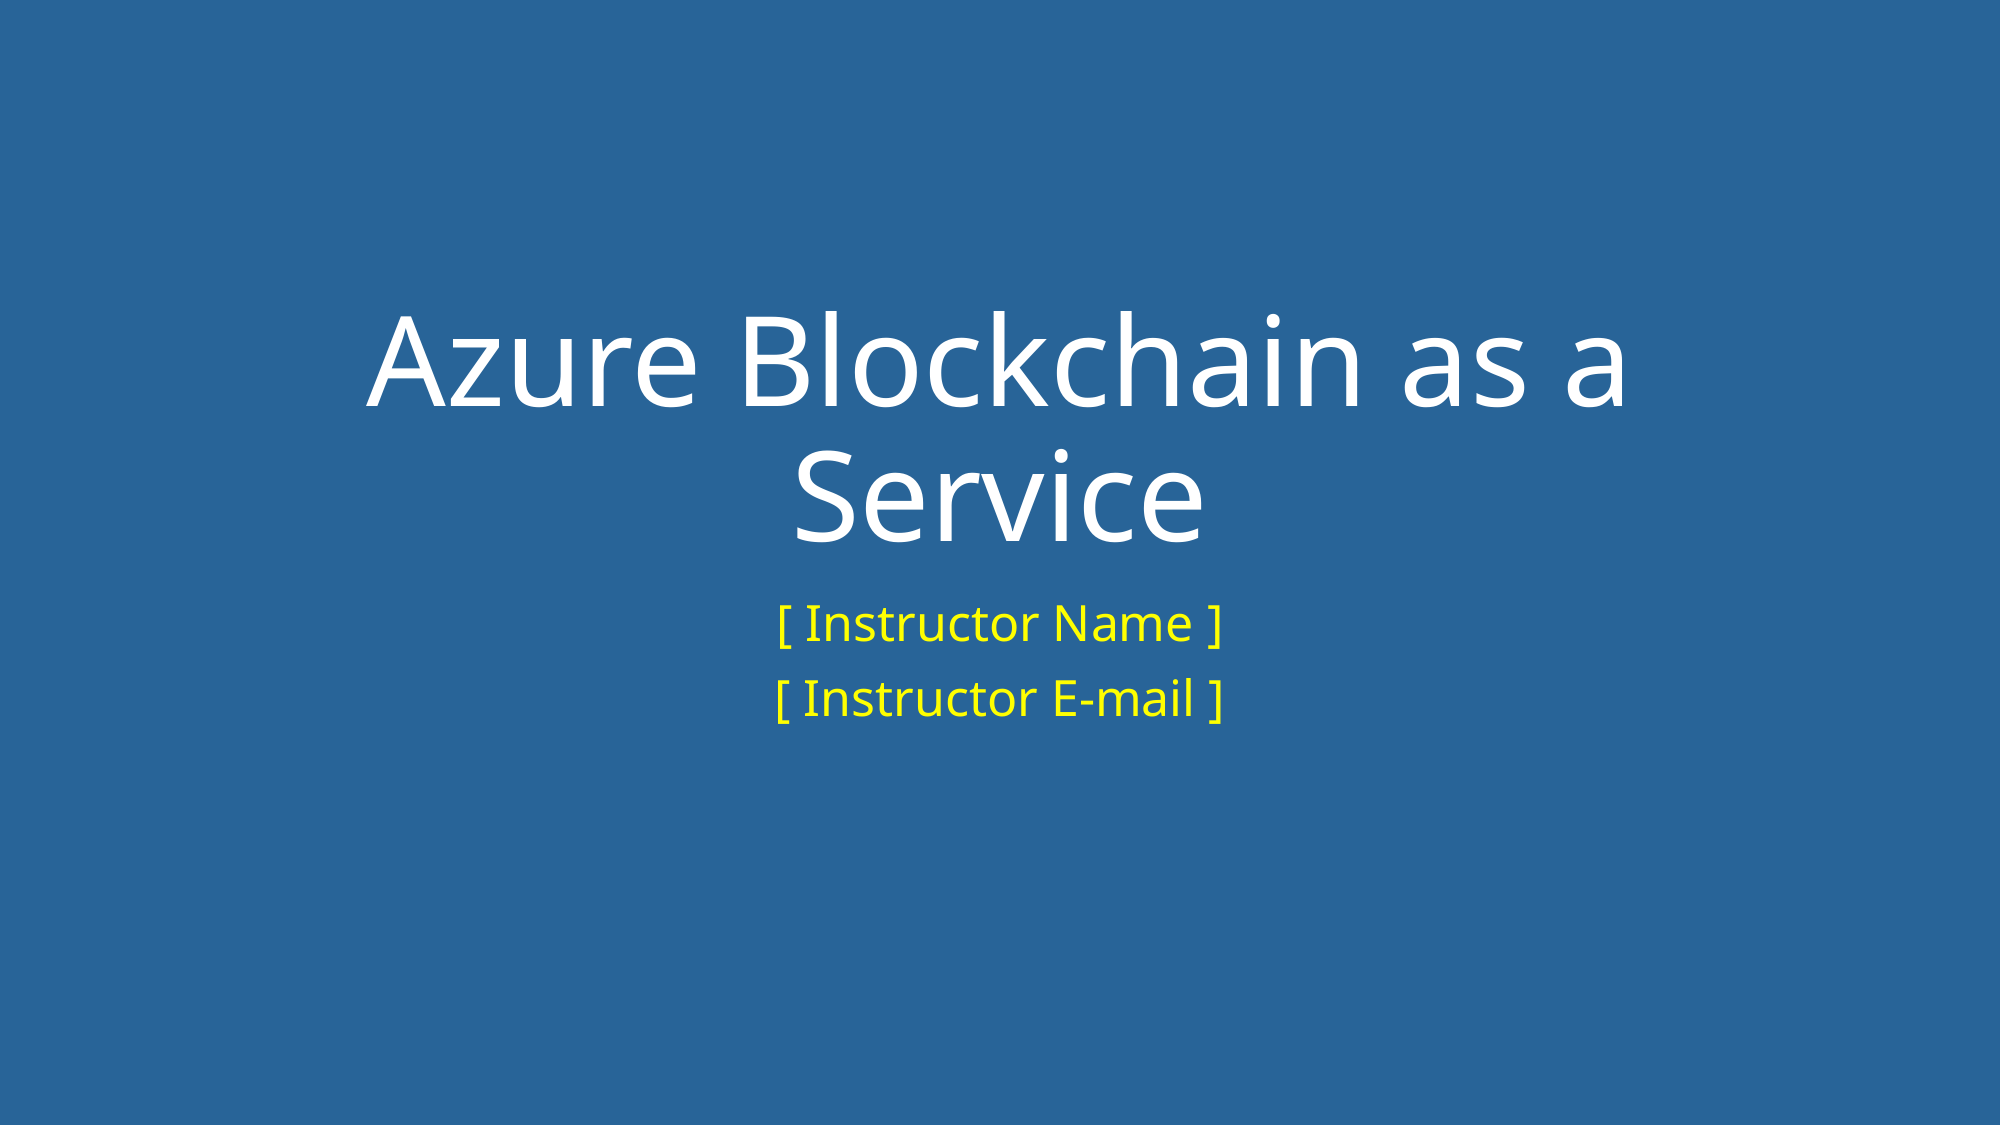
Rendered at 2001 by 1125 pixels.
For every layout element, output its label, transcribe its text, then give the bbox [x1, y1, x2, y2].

title Azure Blockchain as a Service [249, 184, 1750, 576]
subtitle [ Instructor Name ] [ Instructor E-mail ] [249, 590, 1750, 863]
